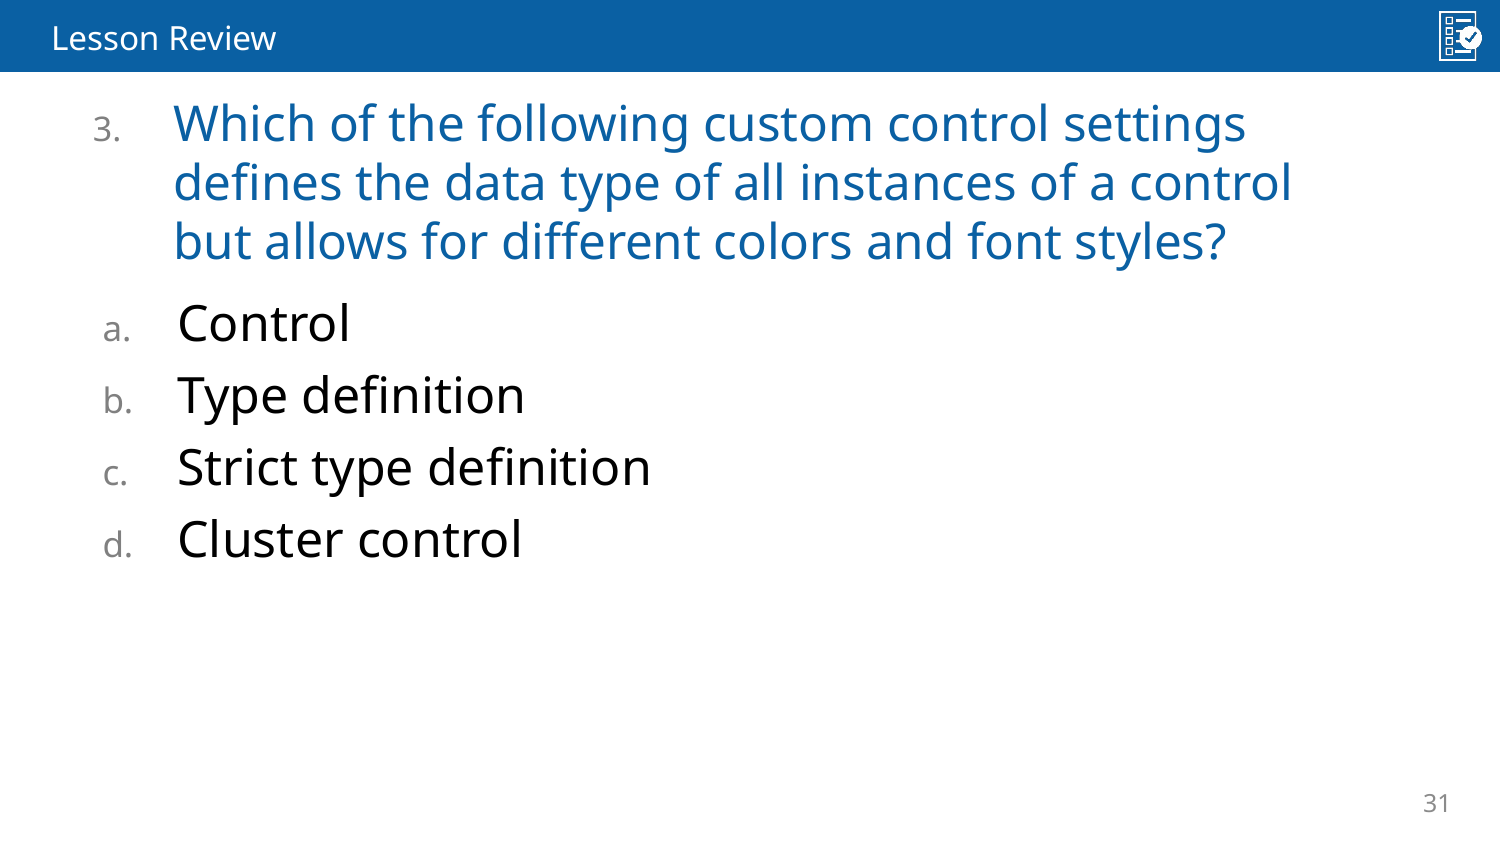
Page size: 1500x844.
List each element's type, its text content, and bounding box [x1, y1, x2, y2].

list Lesson Review [35, 9, 1113, 63]
list Control Type definition Strict type definition Cluster control [87, 284, 1363, 760]
picture [1439, 11, 1482, 61]
list Which of the following custom control settings defines the data type of all instances of a control but allows for different colors and font styles? [78, 84, 1366, 282]
slide_number 31 [1400, 782, 1475, 828]
